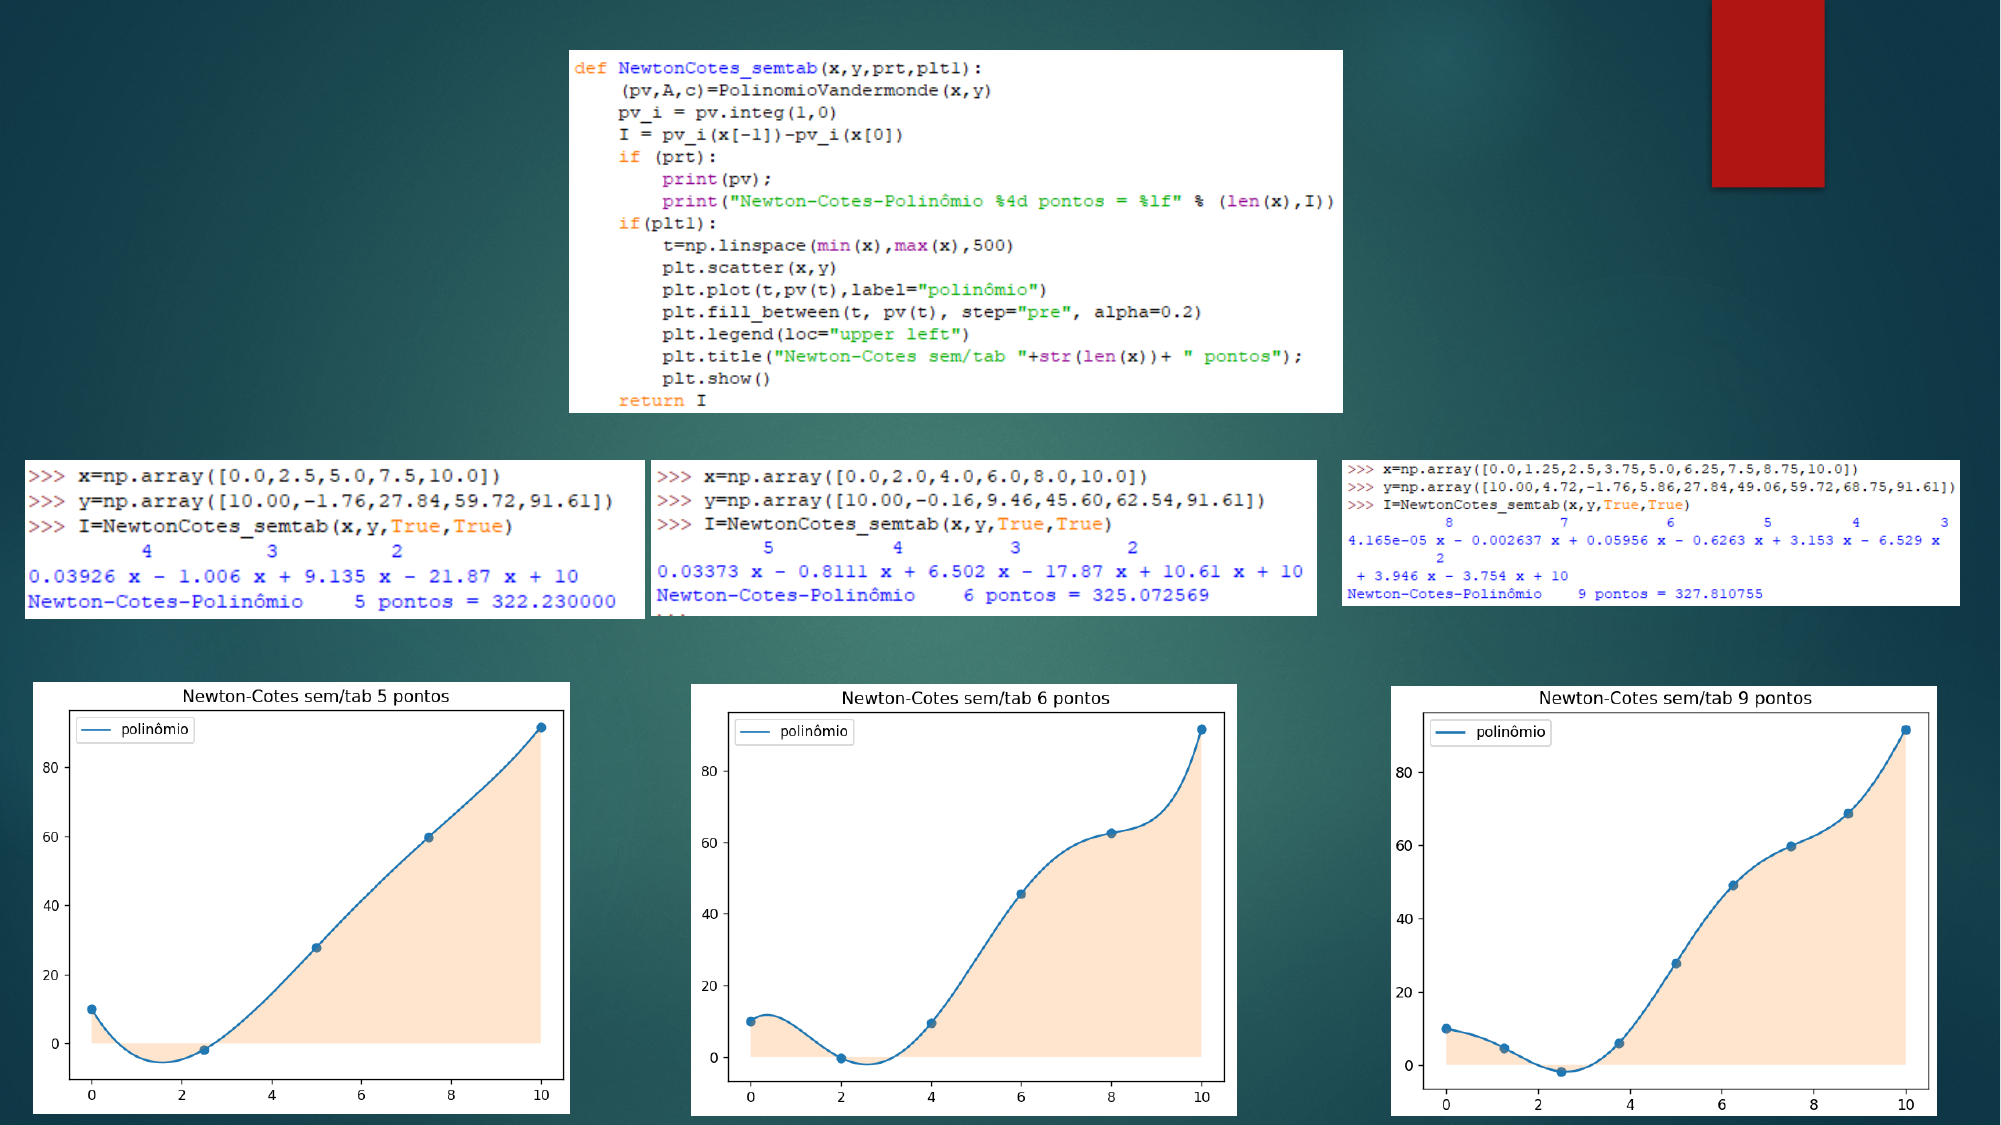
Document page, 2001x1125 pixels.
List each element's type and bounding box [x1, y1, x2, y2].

picture [0, 437, 1318, 1125]
picture [691, 684, 1237, 1116]
picture [569, 0, 1576, 413]
picture [1342, 460, 1961, 606]
picture [1391, 686, 1937, 1125]
